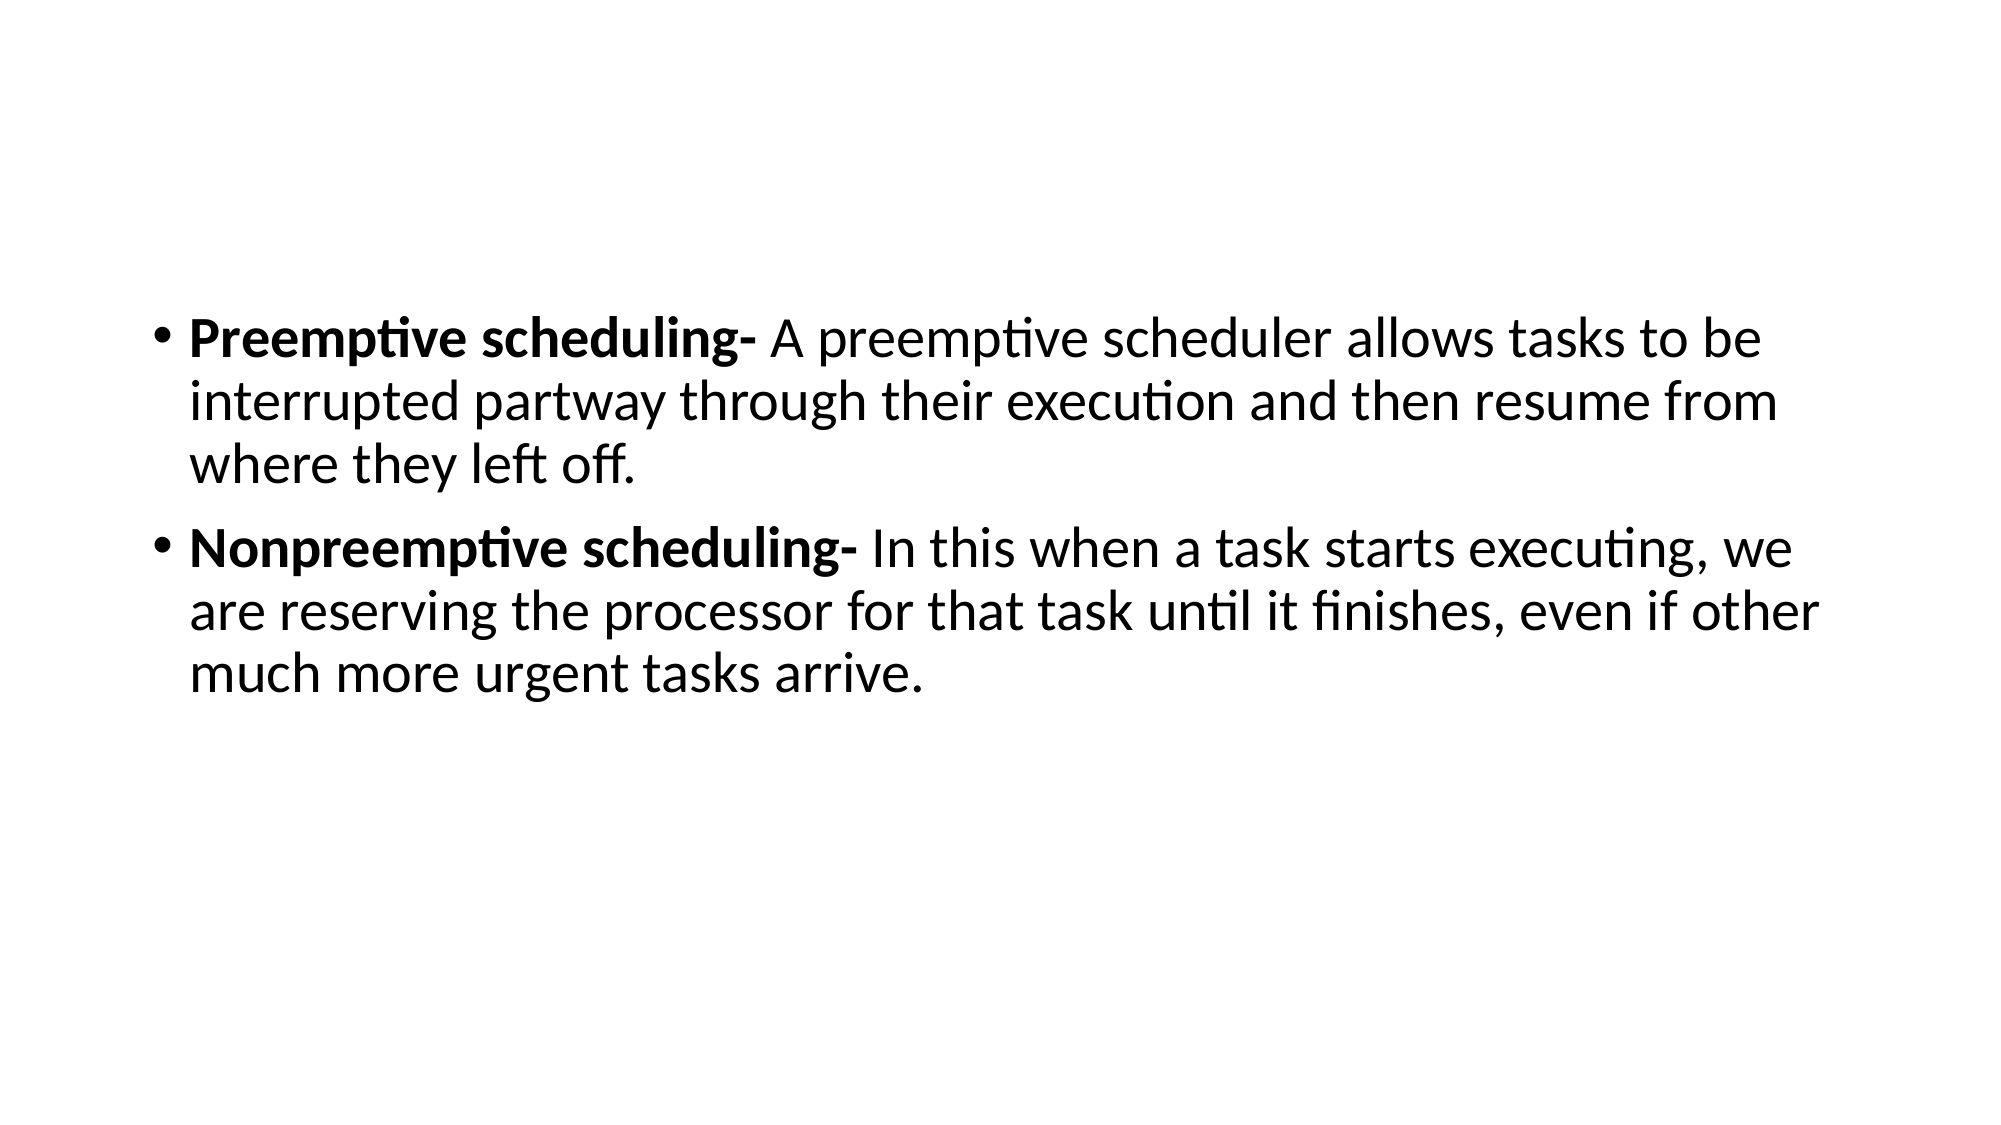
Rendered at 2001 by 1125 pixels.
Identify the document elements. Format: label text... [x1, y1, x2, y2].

list Preemptive scheduling- A preemptive scheduler allows tasks to be interrupted partway through their execution and then resume from where they left off. Nonpreemptive scheduling- In this when a task starts executing, we are reserving the processor for that task until it finishes, even if other much more urgent tasks arrive. [137, 299, 1863, 1014]
